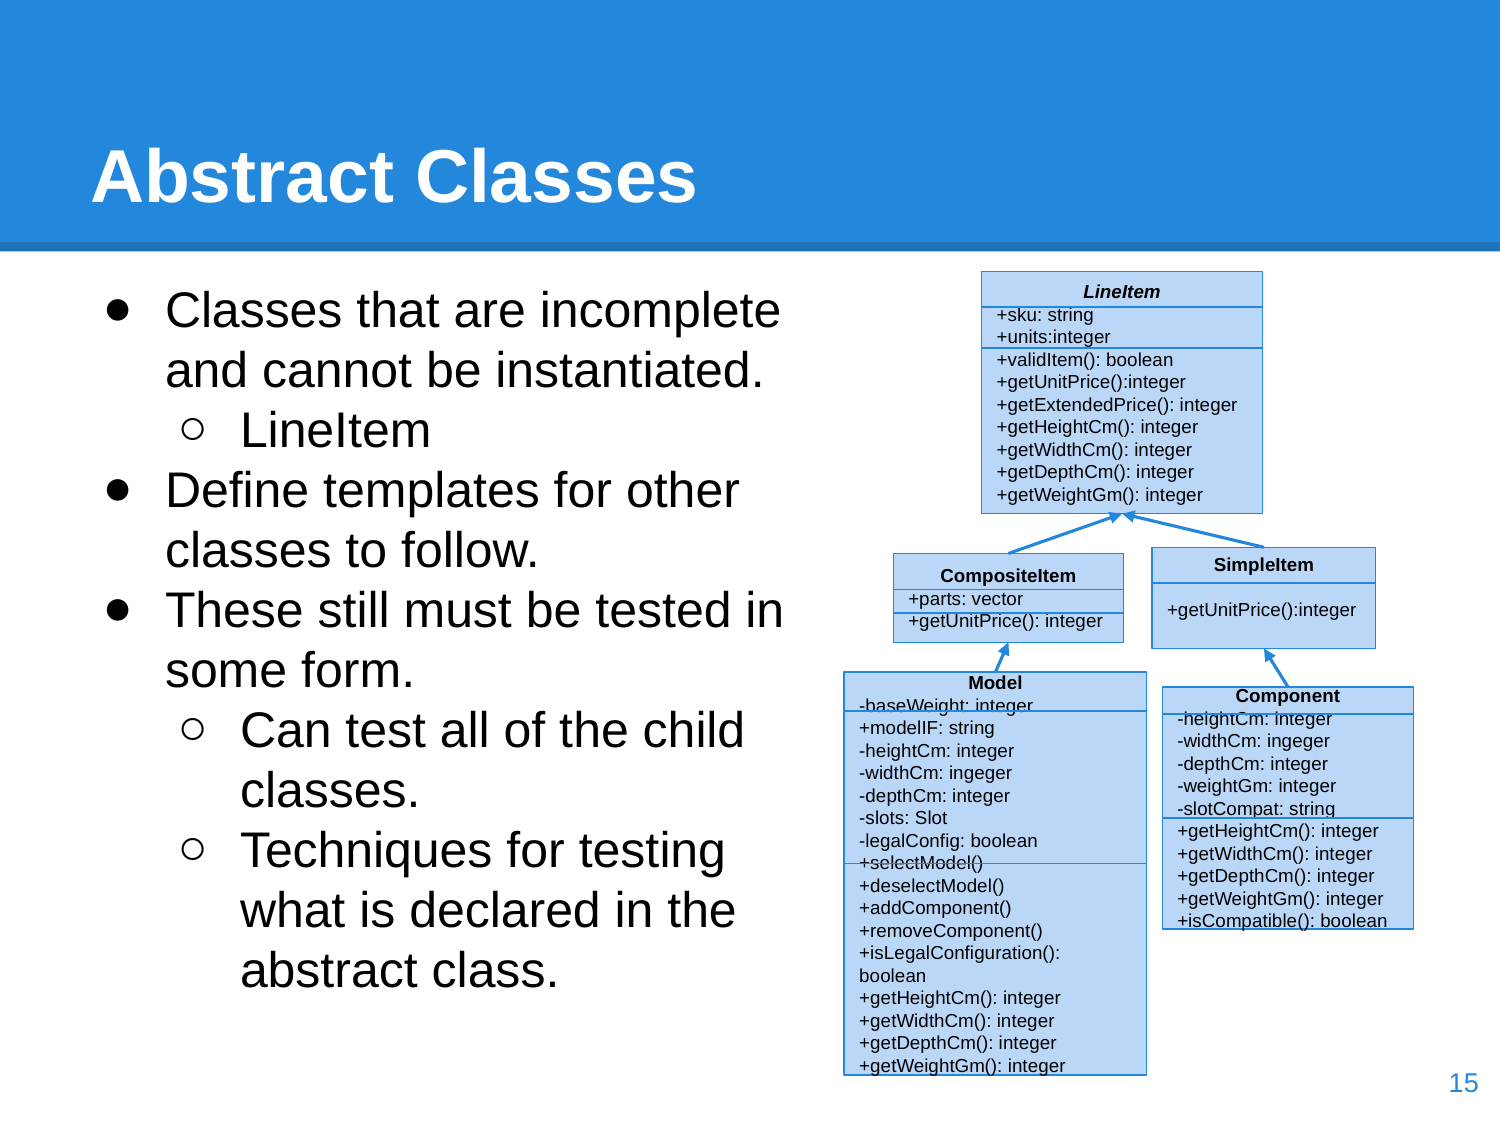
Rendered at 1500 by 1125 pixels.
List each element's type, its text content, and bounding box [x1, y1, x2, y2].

text_box Component -heightCm: integer -widthCm: ingeger -depthCm: integer -weightGm: integer -slotCompat: string +getHeightCm(): integer +getWidthCm(): integer +getDepthCm(): integer +getWeightGm(): integer +isCompatible(): boolean [1162, 686, 1414, 713]
text_box SimpleItem +getUnitPrice():integer [1152, 547, 1376, 582]
text_box Component -heightCm: integer -widthCm: ingeger -depthCm: integer -weightGm: integer -slotCompat: string +getHeightCm(): integer +getWidthCm(): integer +getDepthCm(): integer +getWeightGm(): integer +isCompatible(): boolean [1162, 823, 1414, 929]
text_box LineItem +sku: string +units:integer +validItem(): boolean +getUnitPrice():integer +getExtendedPrice(): integer +getHeightCm(): integer +getWidthCm(): integer +getDepthCm(): integer +getWeightGm(): integer [981, 271, 1263, 306]
title Abstract Classes [75, 45, 1425, 233]
text_box CompositeItem +parts: vector +getUnitPrice(): integer [893, 553, 1124, 589]
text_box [1121, 513, 1265, 548]
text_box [995, 642, 1009, 673]
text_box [1008, 513, 1119, 554]
text_box SimpleItem +getUnitPrice():integer [1152, 591, 1376, 649]
list Classes that are incomplete and cannot be instantiated. LineItem Define templates for other classes to follow. These still must be tested in some form. Can test all of the child classes. Techniques for testing what is declared in the abstract class. [75, 262, 845, 1078]
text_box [1263, 648, 1289, 688]
text_box CompositeItem +parts: vector +getUnitPrice(): integer [893, 617, 1124, 643]
text_box CompositeItem +parts: vector +getUnitPrice(): integer [893, 594, 1124, 612]
text_box Model -baseWeight: integer +modelIF: string -heightCm: integer -widthCm: ingeger -depthCm: integer -slots: Slot -legalConfig: boolean +selectModel() +deselectModel() +addComponent() +removeComponent() +isLegalConfiguration(): boolean +getHeightCm(): integer +getWidthCm(): integer +getDepthCm(): integer +getWeightGm(): integer [844, 869, 1147, 1075]
text_box LineItem +sku: string +units:integer +validItem(): boolean +getUnitPrice():integer +getExtendedPrice(): integer +getHeightCm(): integer +getWidthCm(): integer +getDepthCm(): integer +getWeightGm(): integer [981, 312, 1263, 347]
text_box Component -heightCm: integer -widthCm: ingeger -depthCm: integer -weightGm: integer -slotCompat: string +getHeightCm(): integer +getWidthCm(): integer +getDepthCm(): integer +getWeightGm(): integer +isCompatible(): boolean [1162, 720, 1414, 817]
slide_number ‹#› [1403, 1038, 1494, 1125]
text_box LineItem +sku: string +units:integer +validItem(): boolean +getUnitPrice():integer +getExtendedPrice(): integer +getHeightCm(): integer +getWidthCm(): integer +getDepthCm(): integer +getWeightGm(): integer [981, 353, 1263, 514]
text_box Model -baseWeight: integer +modelIF: string -heightCm: integer -widthCm: ingeger -depthCm: integer -slots: Slot -legalConfig: boolean +selectModel() +deselectModel() +addComponent() +removeComponent() +isLegalConfiguration(): boolean +getHeightCm(): integer +getWidthCm(): integer +getDepthCm(): integer +getWeightGm(): integer [844, 718, 1147, 863]
text_box Model -baseWeight: integer +modelIF: string -heightCm: integer -widthCm: ingeger -depthCm: integer -slots: Slot -legalConfig: boolean +selectModel() +deselectModel() +addComponent() +removeComponent() +isLegalConfiguration(): boolean +getHeightCm(): integer +getWidthCm(): integer +getDepthCm(): integer +getWeightGm(): integer [844, 672, 1147, 710]
